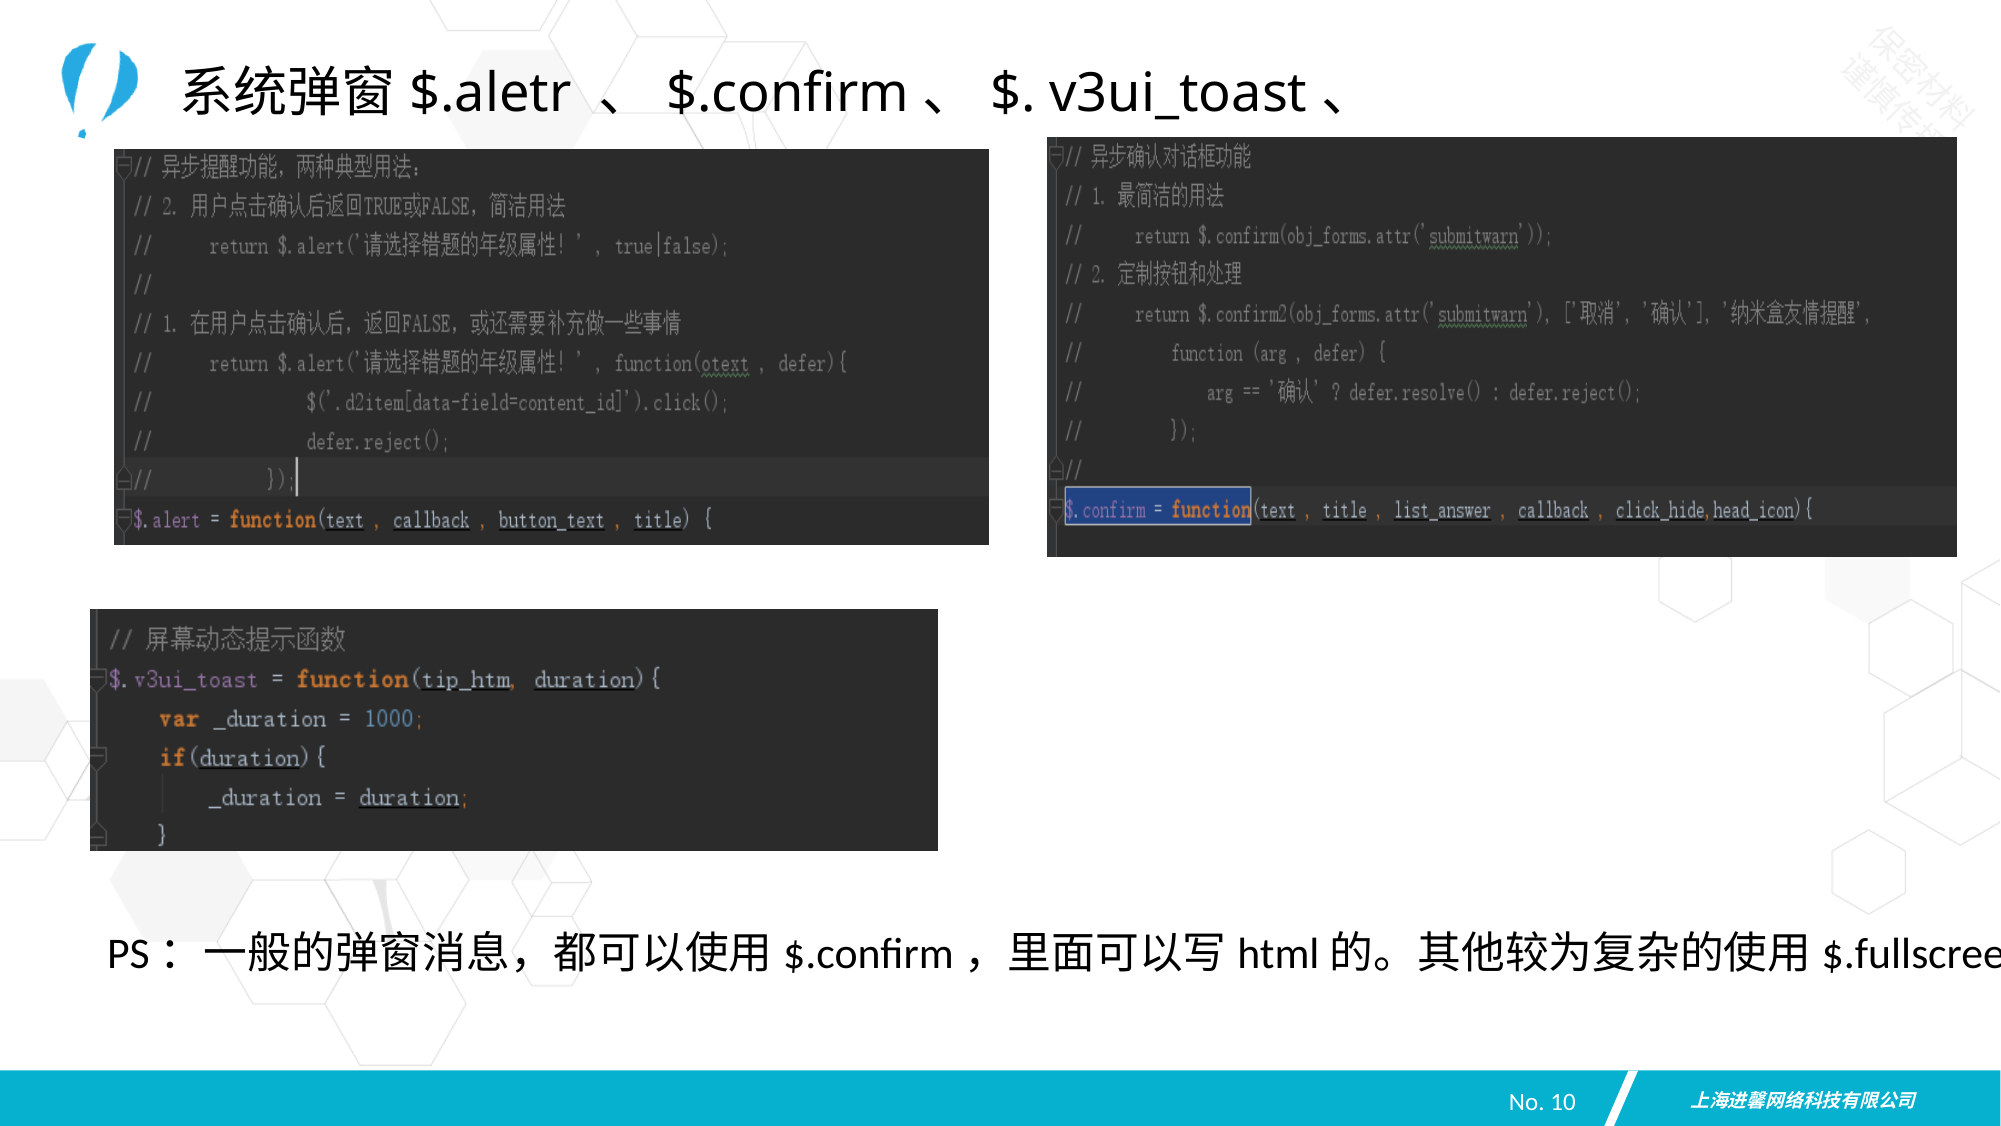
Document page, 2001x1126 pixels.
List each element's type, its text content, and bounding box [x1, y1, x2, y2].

picture [0, 0, 2000, 1066]
title 系统弹窗$.aletr 、$.confirm、$. v3ui_toast、 [161, 31, 1934, 150]
text_box PS：一般的弹窗消息，都可以使用$.confirm，里面可以写html的。其他较为复杂的使用$.fullscreen [92, 916, 2001, 985]
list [114, 148, 989, 545]
slide_number No. 10 [1472, 1074, 1591, 1126]
